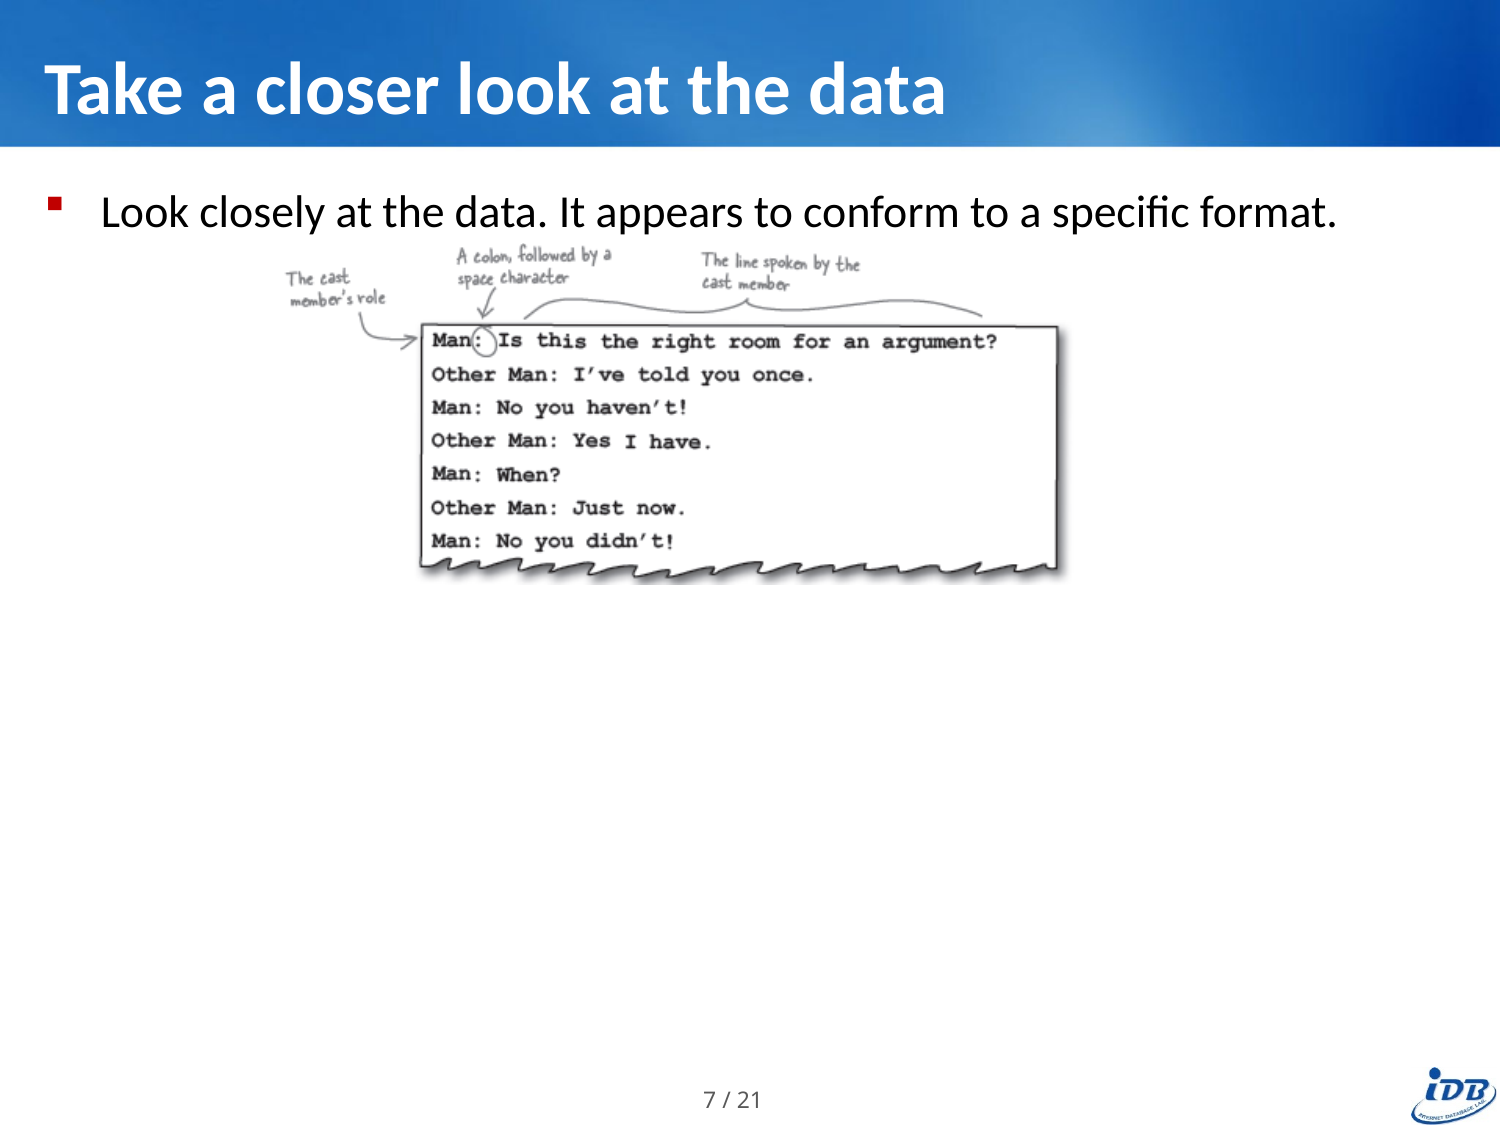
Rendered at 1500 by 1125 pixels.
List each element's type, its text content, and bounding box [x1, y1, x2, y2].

picture [0, 0, 1500, 1125]
title Take a closer look at the data [29, 19, 1471, 149]
list Look closely at the data. It appears to conform to a specific format. [29, 174, 1471, 1071]
